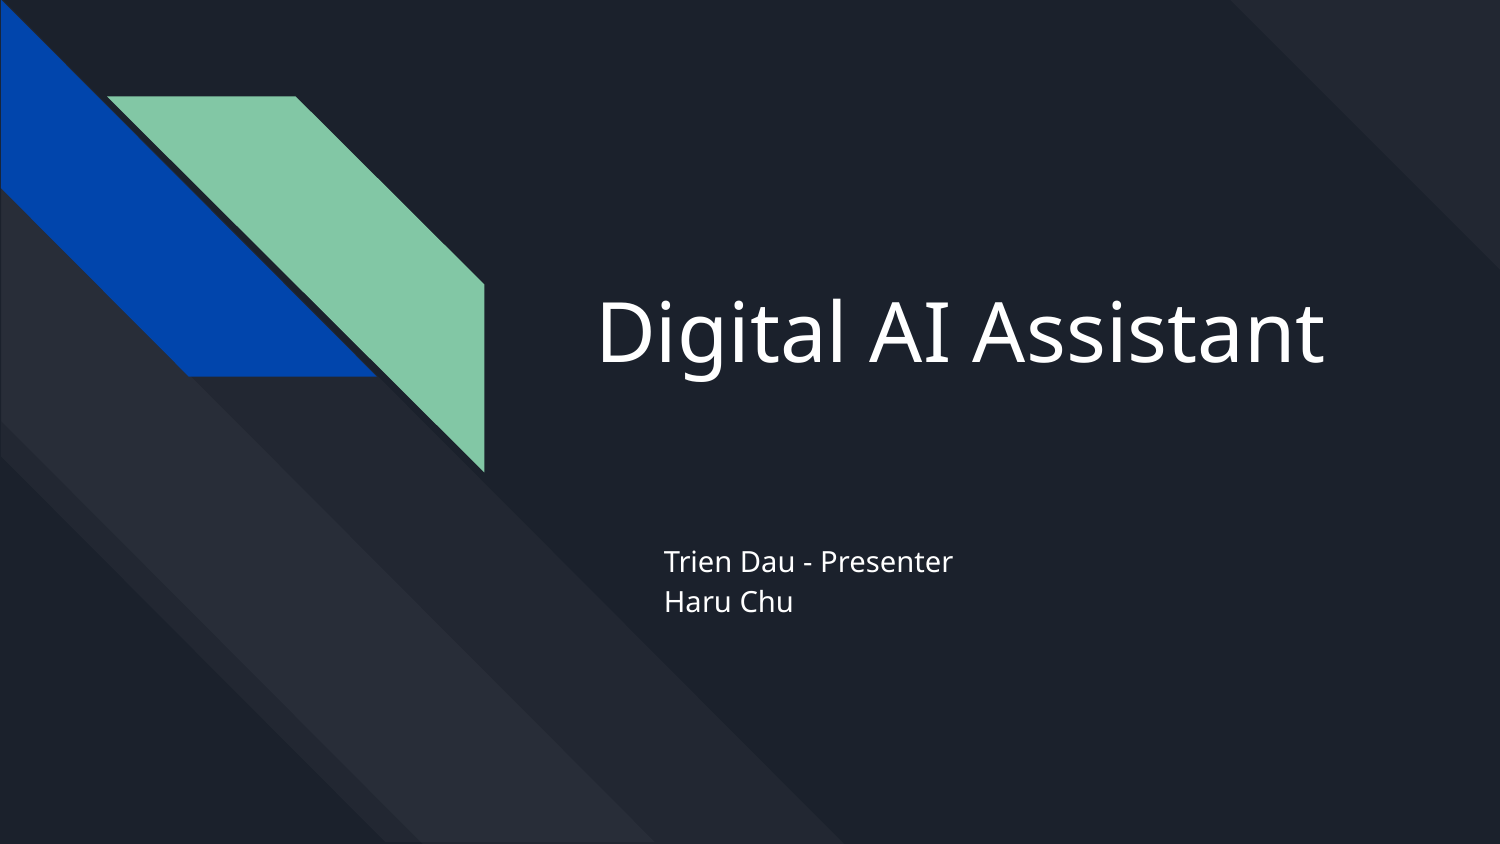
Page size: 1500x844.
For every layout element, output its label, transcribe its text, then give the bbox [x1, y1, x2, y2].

subtitle Trien Dau - Presenter Haru Chu [648, 526, 1399, 729]
title Digital AI Assistant [580, 258, 1404, 518]
